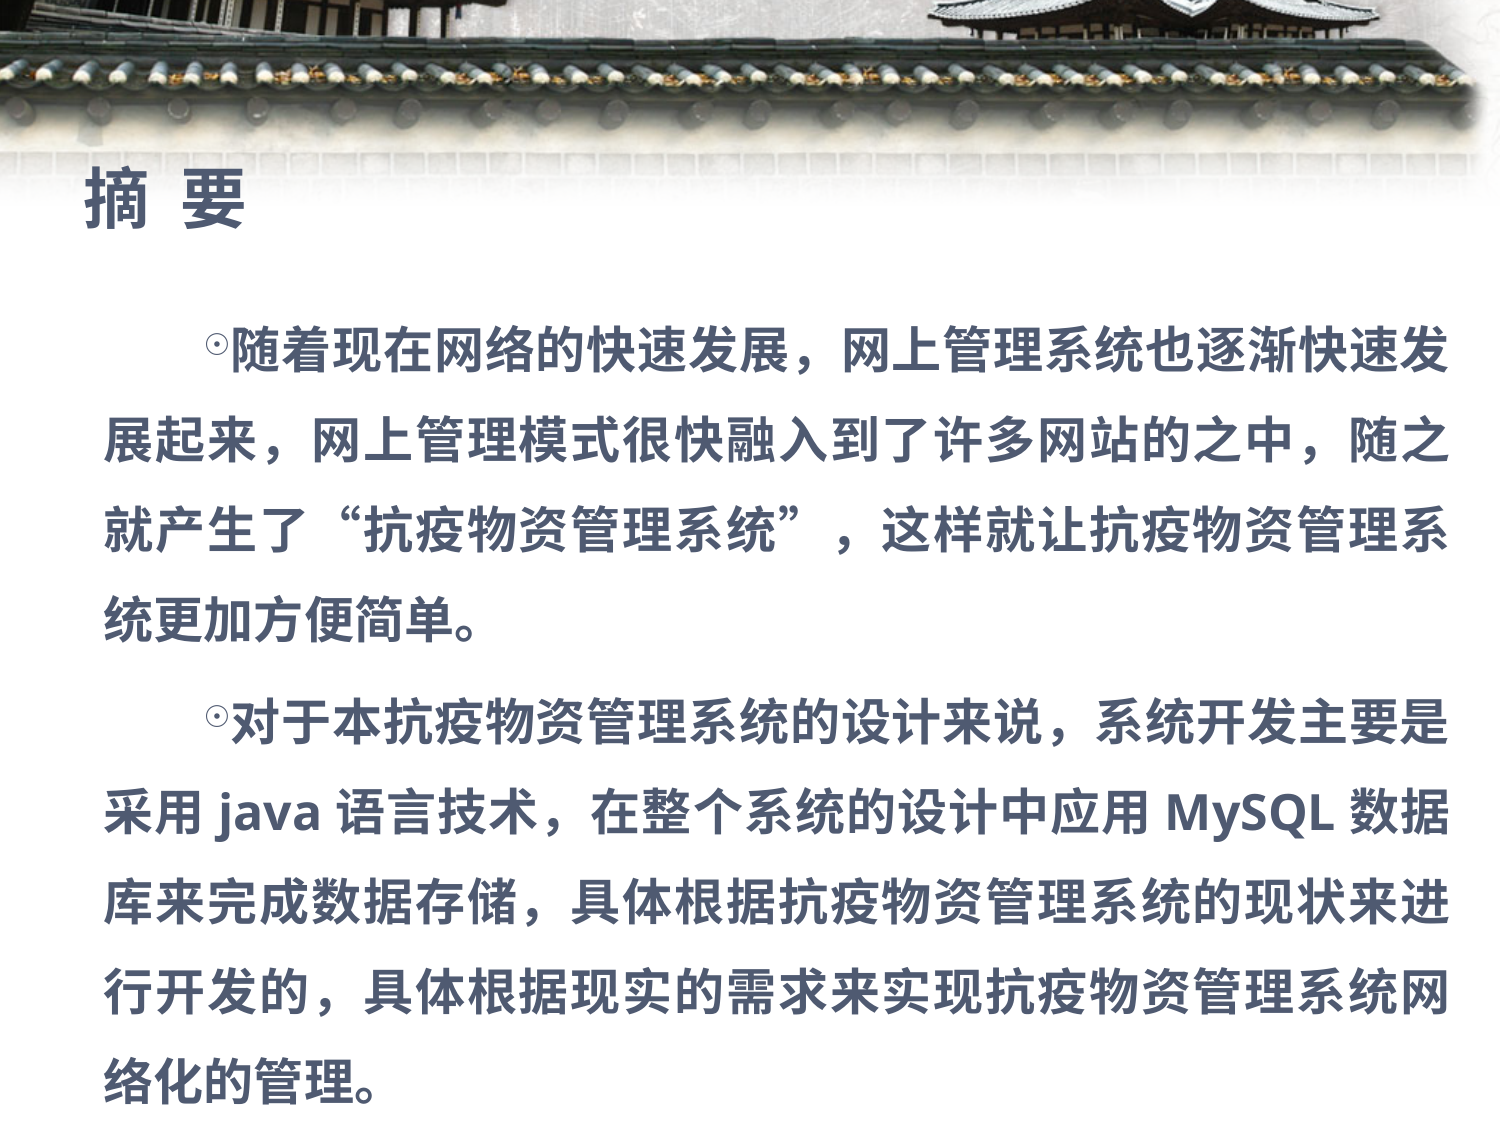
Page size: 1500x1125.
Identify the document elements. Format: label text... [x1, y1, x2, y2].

list 随着现在网络的快速发展，网上管理系统也逐渐快速发展起来，网上管理模式很快融入到了许多网站的之中，随之就产生了“抗疫物资管理系统”，这样就让抗疫物资管理系统更加方便简单。 对于本抗疫物资管理系统的设计来说，系统开发主要是采用java语言技术，在整个系统的设计中应用MySQL数据库来完成数据存储，具体根据抗疫物资管理系统的现状来进行开发的，具体根据现实的需求来实现抗疫物资管理系统网络化的管理。 [30, 280, 1466, 1090]
picture [0, 0, 1500, 87]
title 摘 要 [68, 138, 1430, 247]
